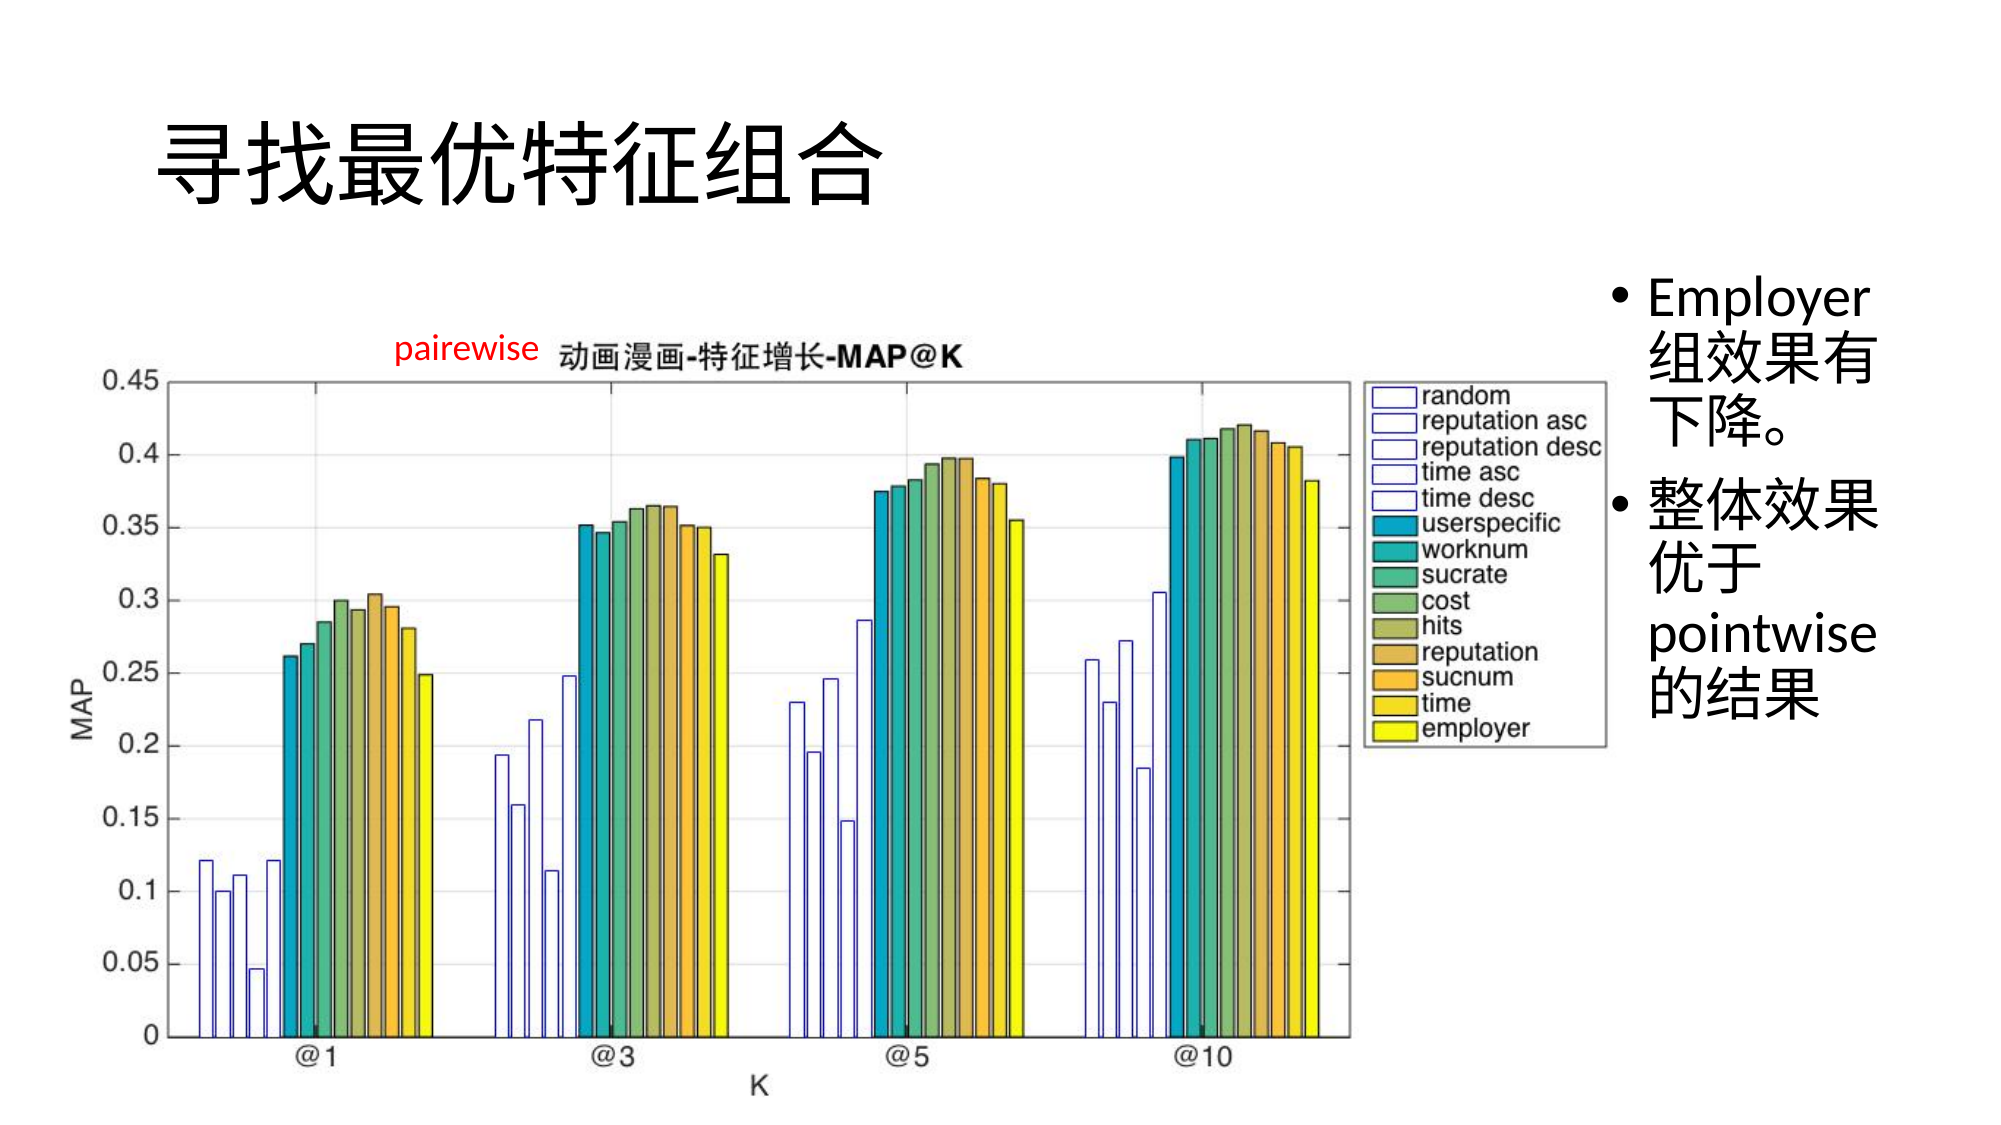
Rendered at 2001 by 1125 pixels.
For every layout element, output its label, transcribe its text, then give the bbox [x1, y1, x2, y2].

picture [0, 195, 1687, 1125]
title 寻找最优特征组合 [137, 59, 1863, 258]
list Employer组效果有下降。 整体效果优于pointwise的结果 [1687, 258, 1953, 737]
